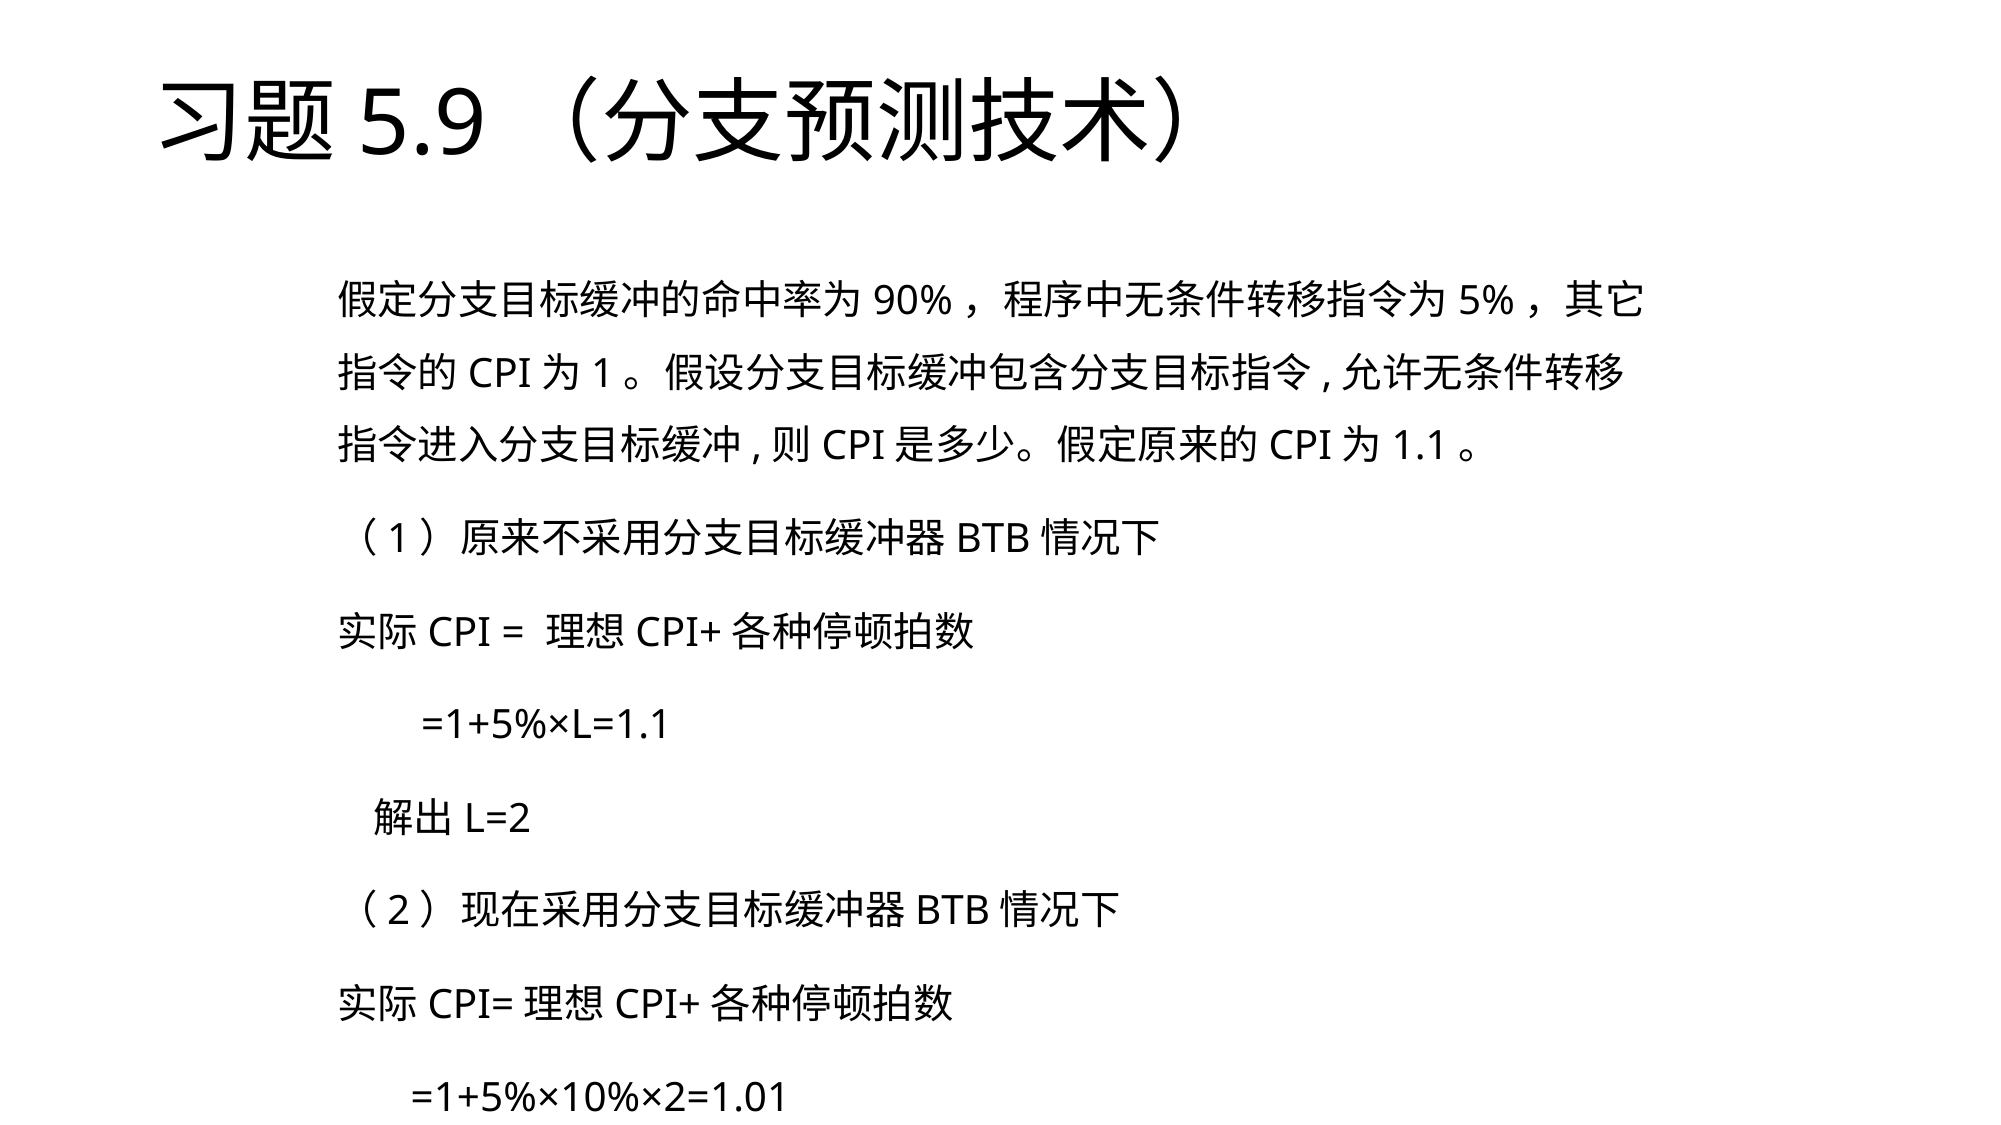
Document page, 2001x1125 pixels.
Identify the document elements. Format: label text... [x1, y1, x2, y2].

title 习题5.9（分支预测技术） [137, 16, 1863, 234]
list 假定分支目标缓冲的命中率为90%，程序中无条件转移指令为5%，其它指令的CPI为1。假设分支目标缓冲包含分支目标指令,允许无条件转移指令进入分支目标缓冲,则CPI是多少。假定原来的CPI为1.1。 （1）原来不采用分支目标缓冲器BTB情况下 实际CPI = 理想CPI+各种停顿拍数 =1+5%×L=1.1 解出L=2 （2）现在采用分支目标缓冲器BTB情况下 实际CPI=理想CPI+各种停顿拍数 =1+5%×10%×2=1.01 [322, 242, 1673, 1125]
